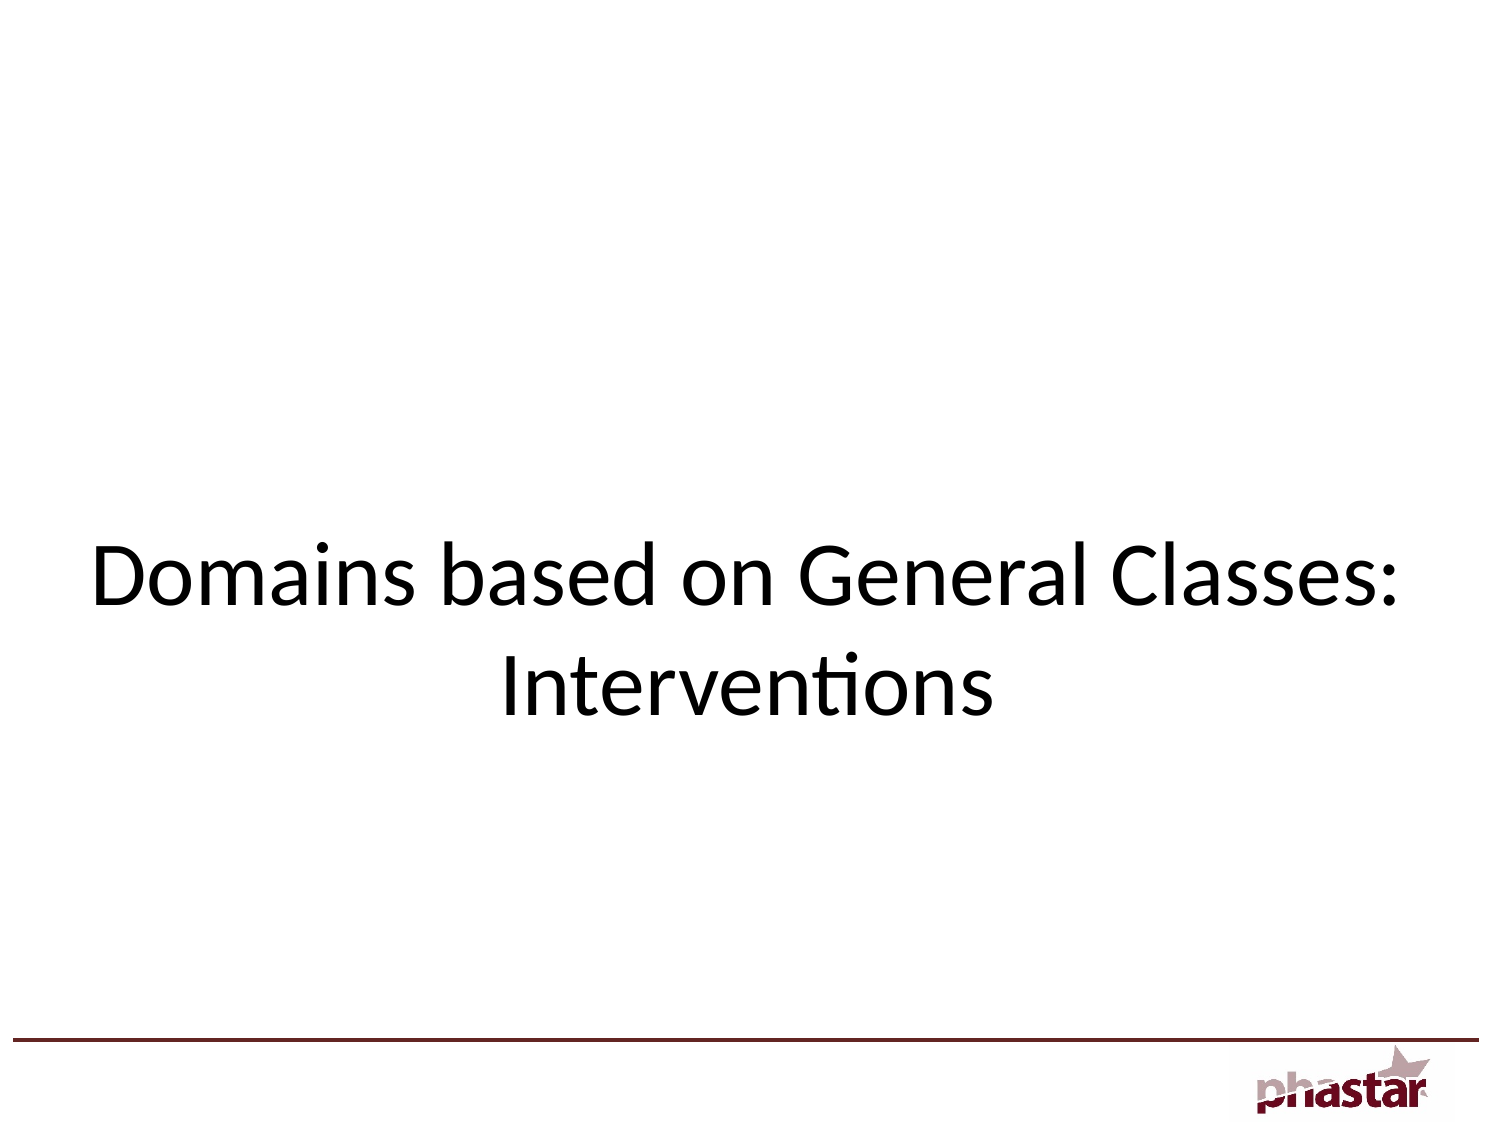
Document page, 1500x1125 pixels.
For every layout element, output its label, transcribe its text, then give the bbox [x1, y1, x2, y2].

title Domains based on General Classes: Interventions [72, 470, 1423, 777]
picture [1229, 1042, 1455, 1122]
